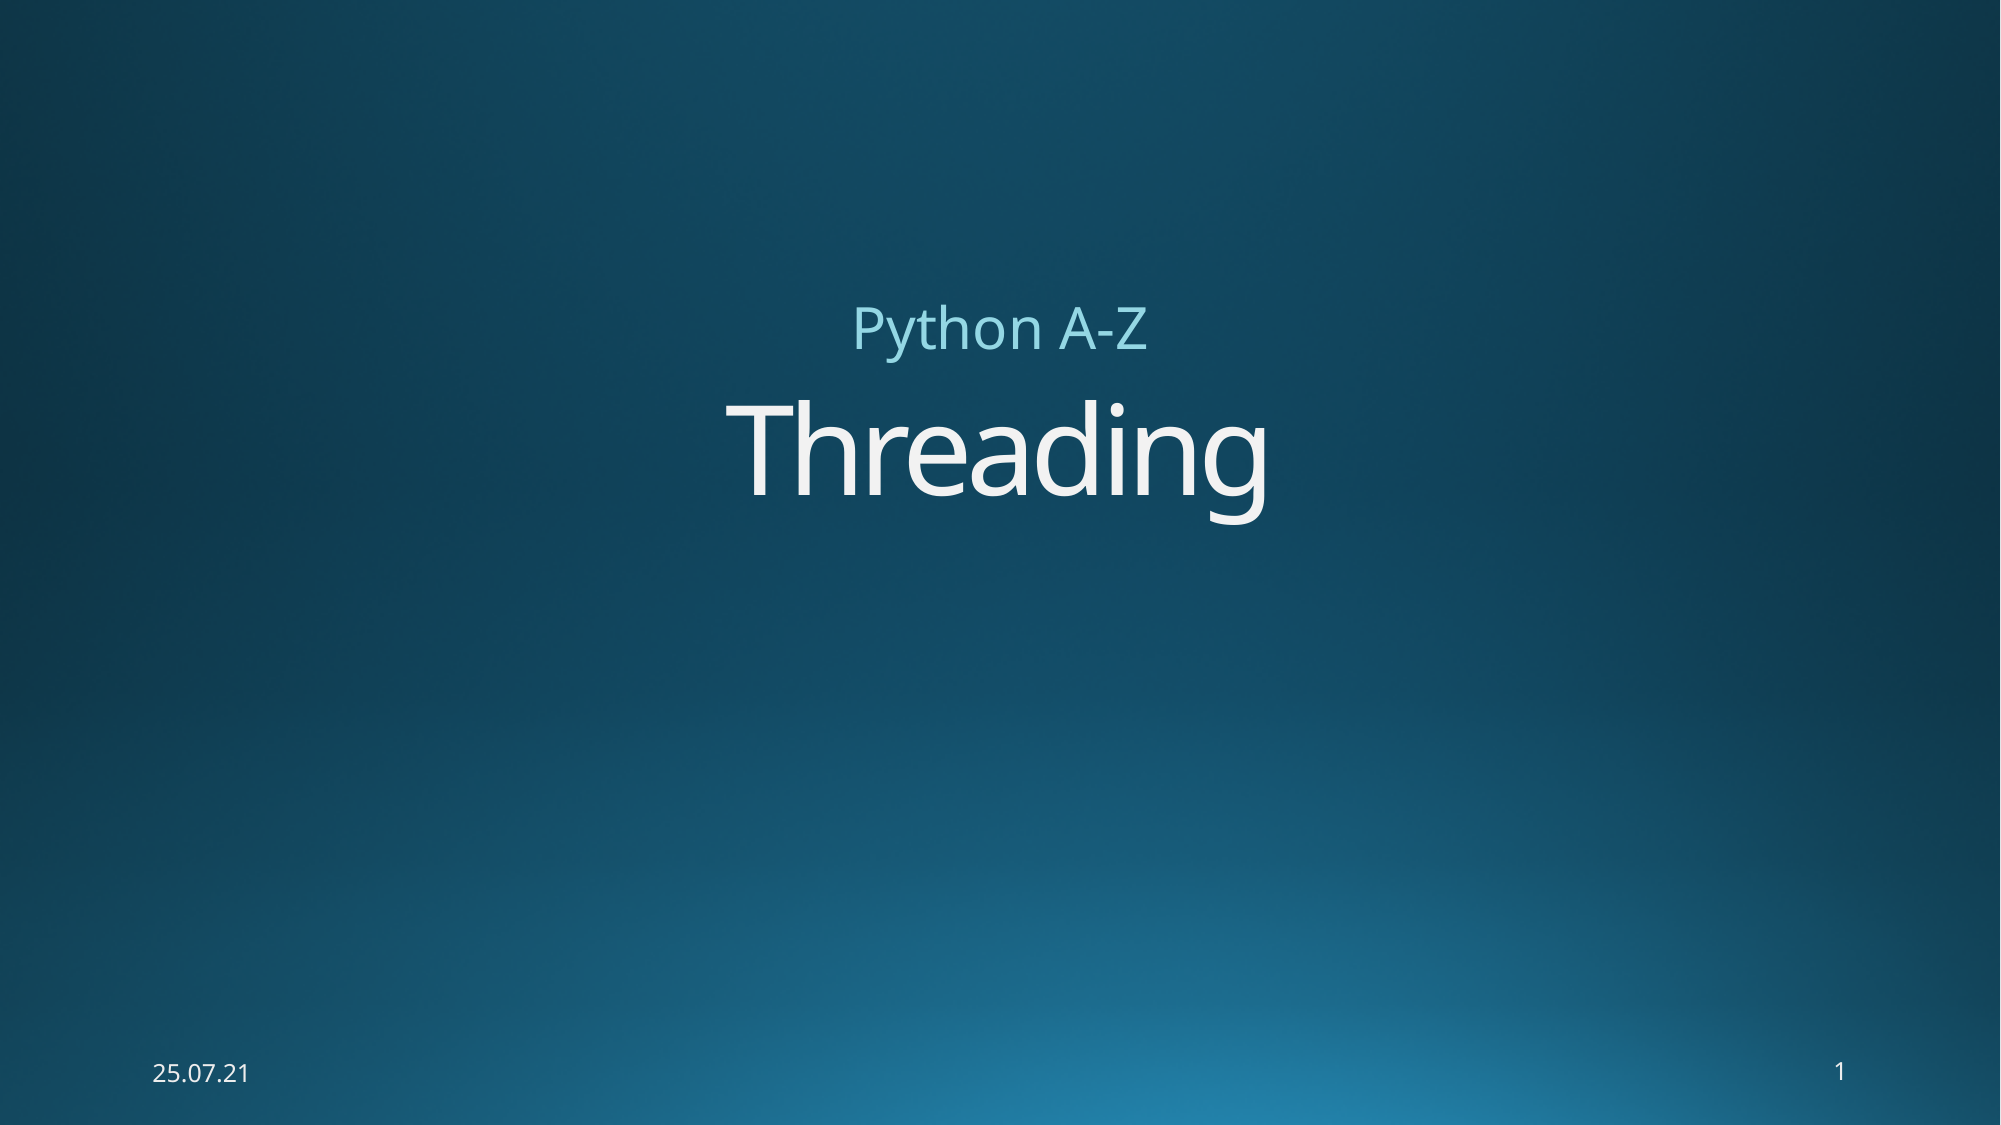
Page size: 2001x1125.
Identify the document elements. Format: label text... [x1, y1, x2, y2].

title Threading [249, 379, 1750, 650]
slide_number 1 [1412, 1042, 1863, 1103]
subtitle Python A-Z [249, 245, 1750, 370]
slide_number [137, 1042, 588, 1103]
picture [0, 0, 2001, 1125]
